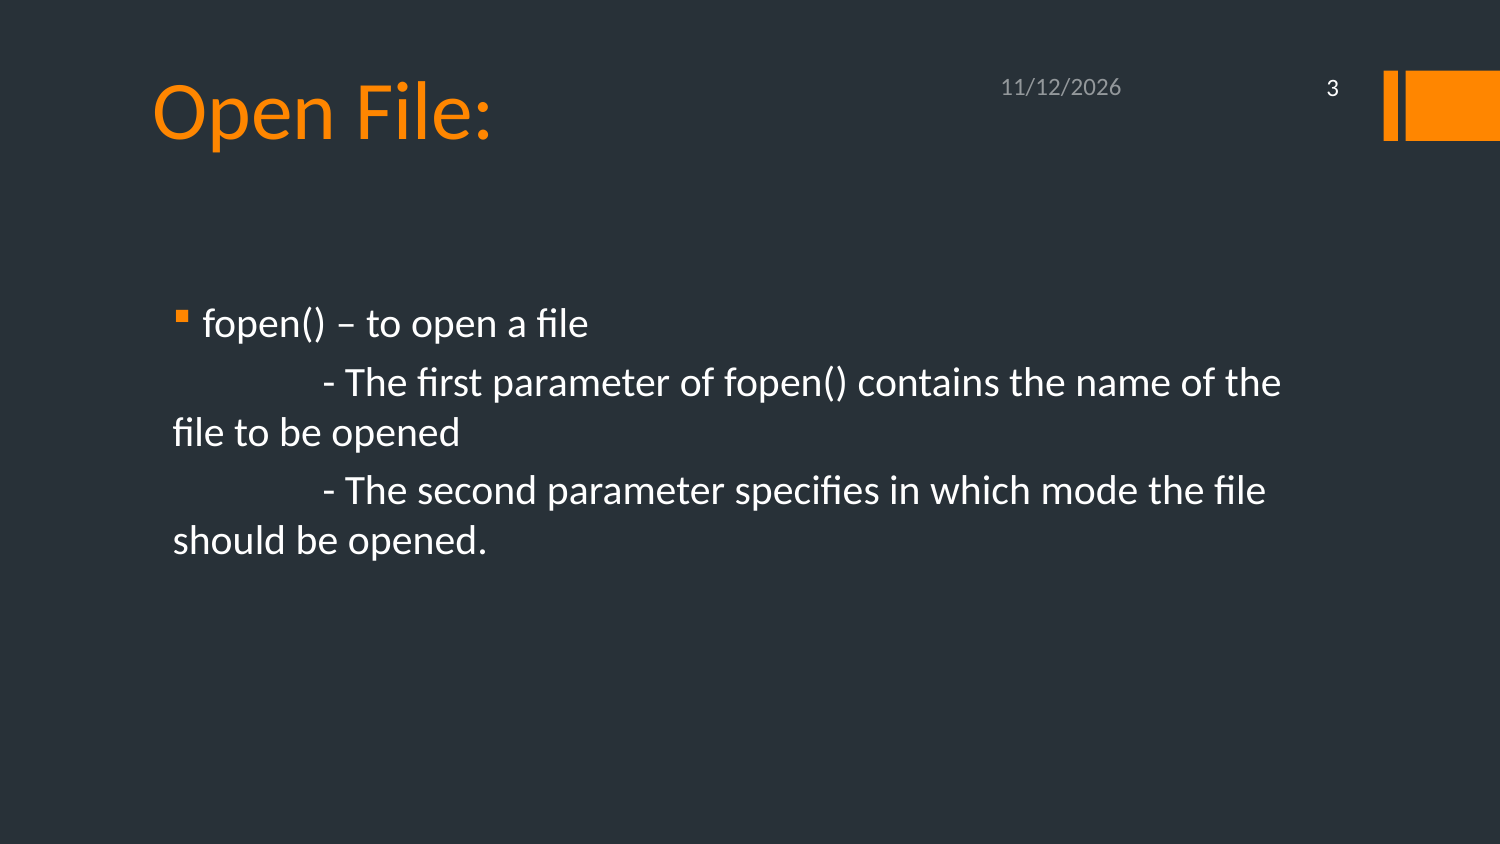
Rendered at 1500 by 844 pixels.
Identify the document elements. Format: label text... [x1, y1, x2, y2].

list fopen() – to open a file - The first parameter of fopen() contains the name of the file to be opened - The second parameter specifies in which mode the file should be opened. [150, 171, 1350, 777]
slide_number 3 [1199, 67, 1355, 105]
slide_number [985, 67, 1181, 105]
title Open File: [137, 21, 1338, 164]
